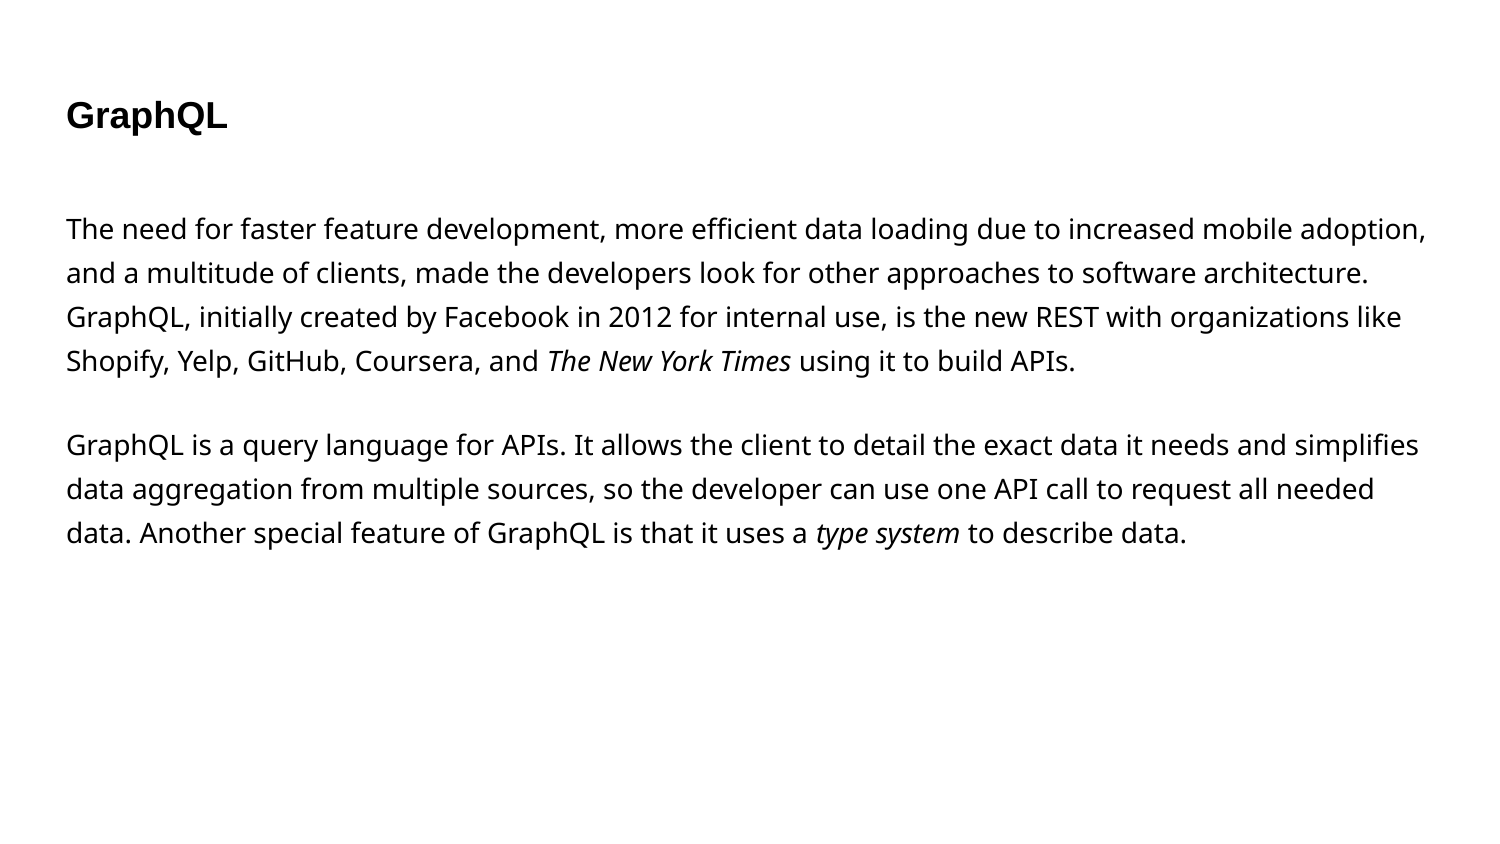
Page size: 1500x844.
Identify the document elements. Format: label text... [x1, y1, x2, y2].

list The need for faster feature development, more efficient data loading due to increased mobile adoption, and a multitude of clients, made the developers look for other approaches to software architecture. GraphQL, initially created by Facebook in 2012 for internal use, is the new REST with organizations like Shopify, Yelp, GitHub, Coursera, and The New York Times using it to build APIs. GraphQL is a query language for APIs. It allows the client to detail the exact data it needs and simplifies data aggregation from multiple sources, so the developer can use one API call to request all needed data. Another special feature of GraphQL is that it uses a type system to describe data. [51, 189, 1449, 750]
title GraphQL [51, 72, 1449, 167]
